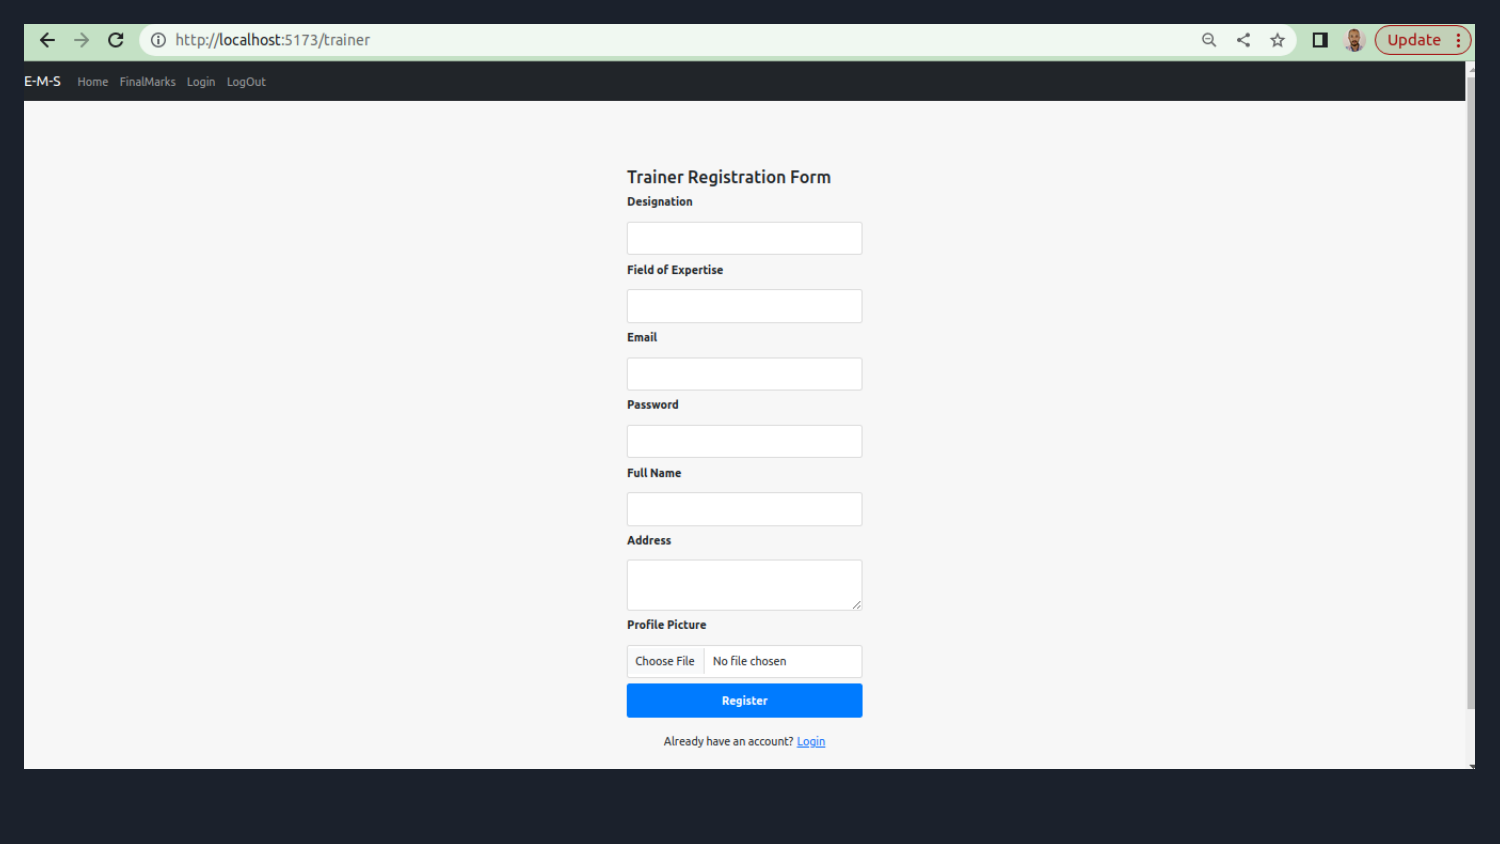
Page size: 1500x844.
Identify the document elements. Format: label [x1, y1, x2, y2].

picture [24, 24, 1476, 769]
